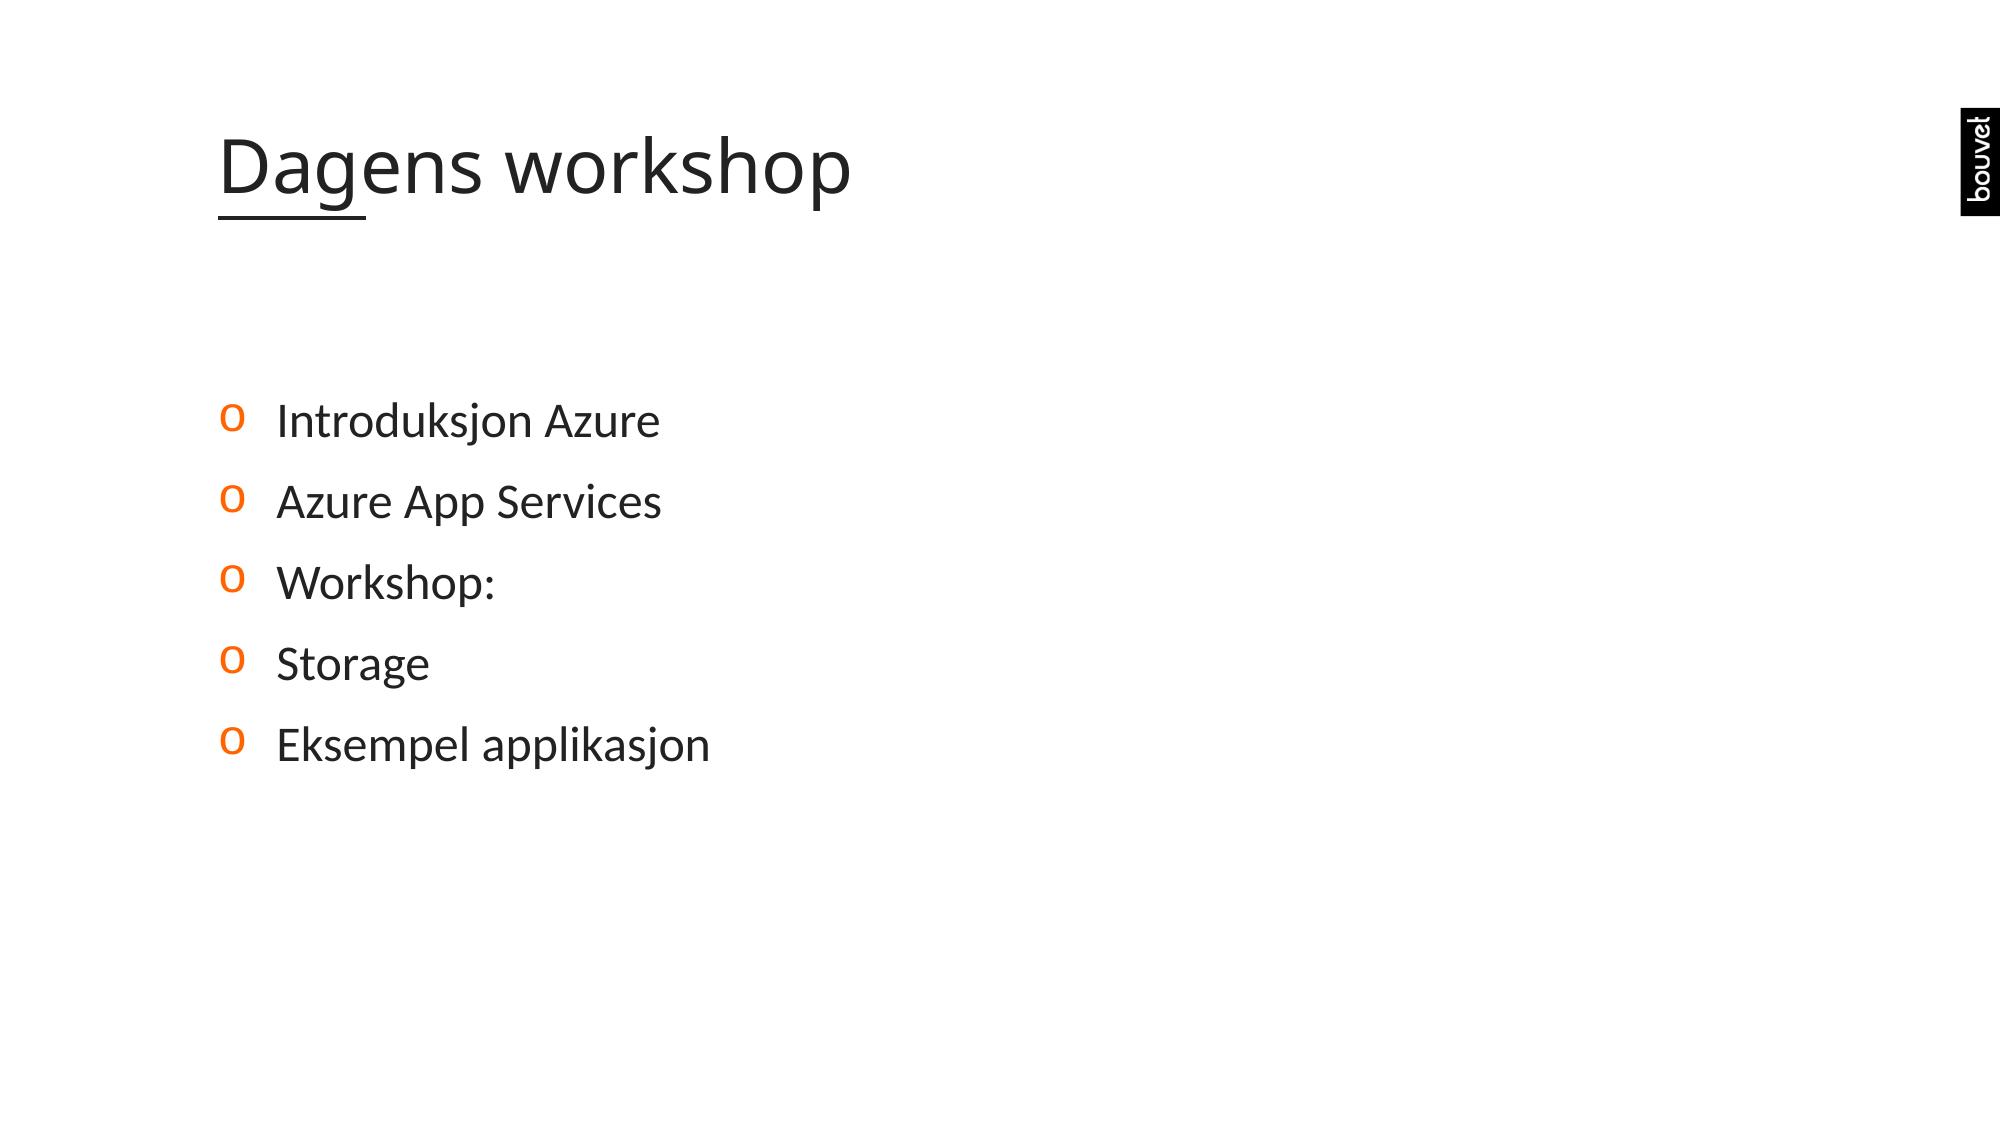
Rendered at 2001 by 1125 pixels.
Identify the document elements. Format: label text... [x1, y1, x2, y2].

title Dagens workshop [202, 59, 1867, 218]
list Introduksjon Azure Azure App Services Workshop: Storage Eksempel applikasjon [202, 299, 1578, 1014]
